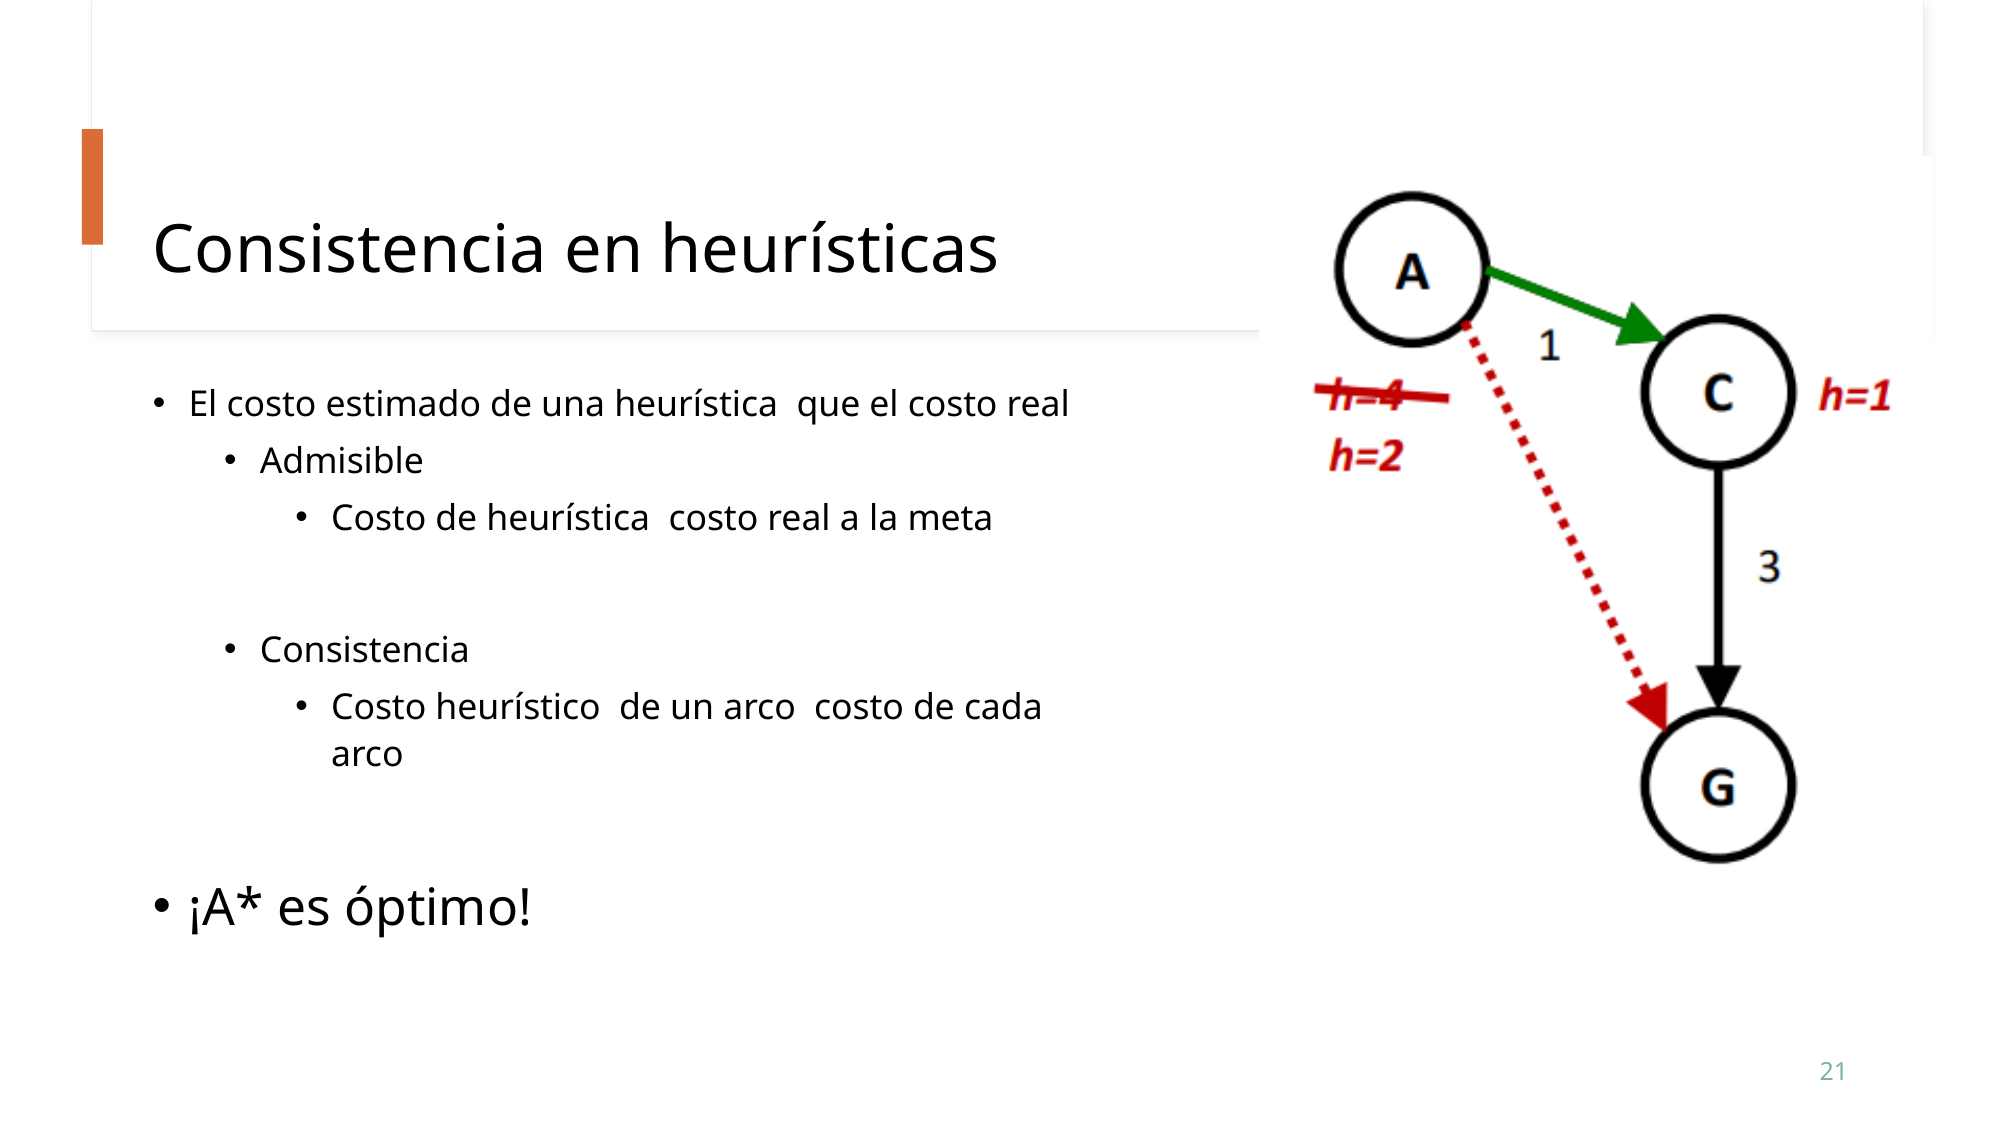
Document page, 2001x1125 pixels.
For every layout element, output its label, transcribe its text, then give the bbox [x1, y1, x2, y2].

slide_number 21 [1413, 1042, 1863, 1103]
picture [1259, 156, 1932, 952]
title Consistencia en heurísticas [138, 160, 1121, 342]
